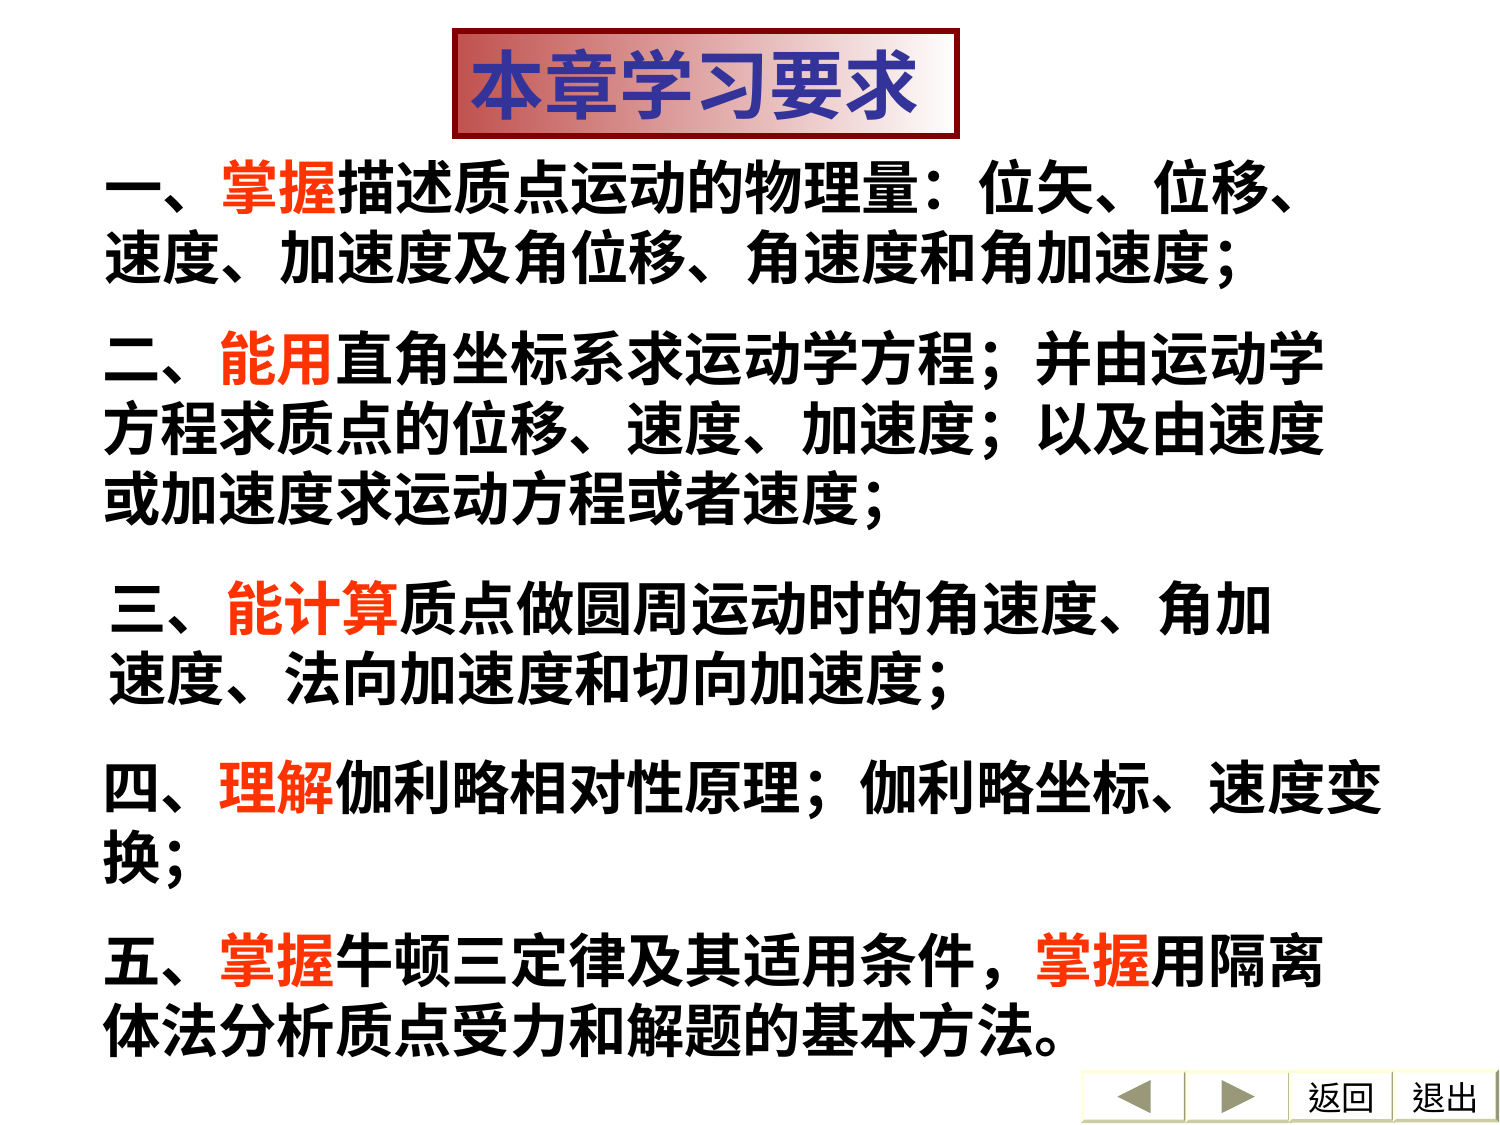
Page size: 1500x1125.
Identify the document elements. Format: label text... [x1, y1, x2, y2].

text_box 一、掌握描述质点运动的物理量：位矢、位移、速度、加速度及角位移、角速度和角加速度； [89, 143, 1361, 314]
text_box 四、理解伽利略相对性原理；伽利略坐标、速度变换； [87, 743, 1417, 899]
text_box 五、掌握牛顿三定律及其适用条件，掌握用隔离体法分析质点受力和解题的基本方法。 [87, 916, 1398, 1072]
text_box 三、能计算质点做圆周运动时的角速度、角加速度、法向加速度和切向加速度； [93, 564, 1346, 720]
text_box 本章学习要求 [454, 30, 957, 136]
text_box 二、能用直角坐标系求运动学方程；并由运动学方程求质点的位移、速度、加速度；以及由速度或加速度求运动方程或者速度； [87, 314, 1396, 540]
